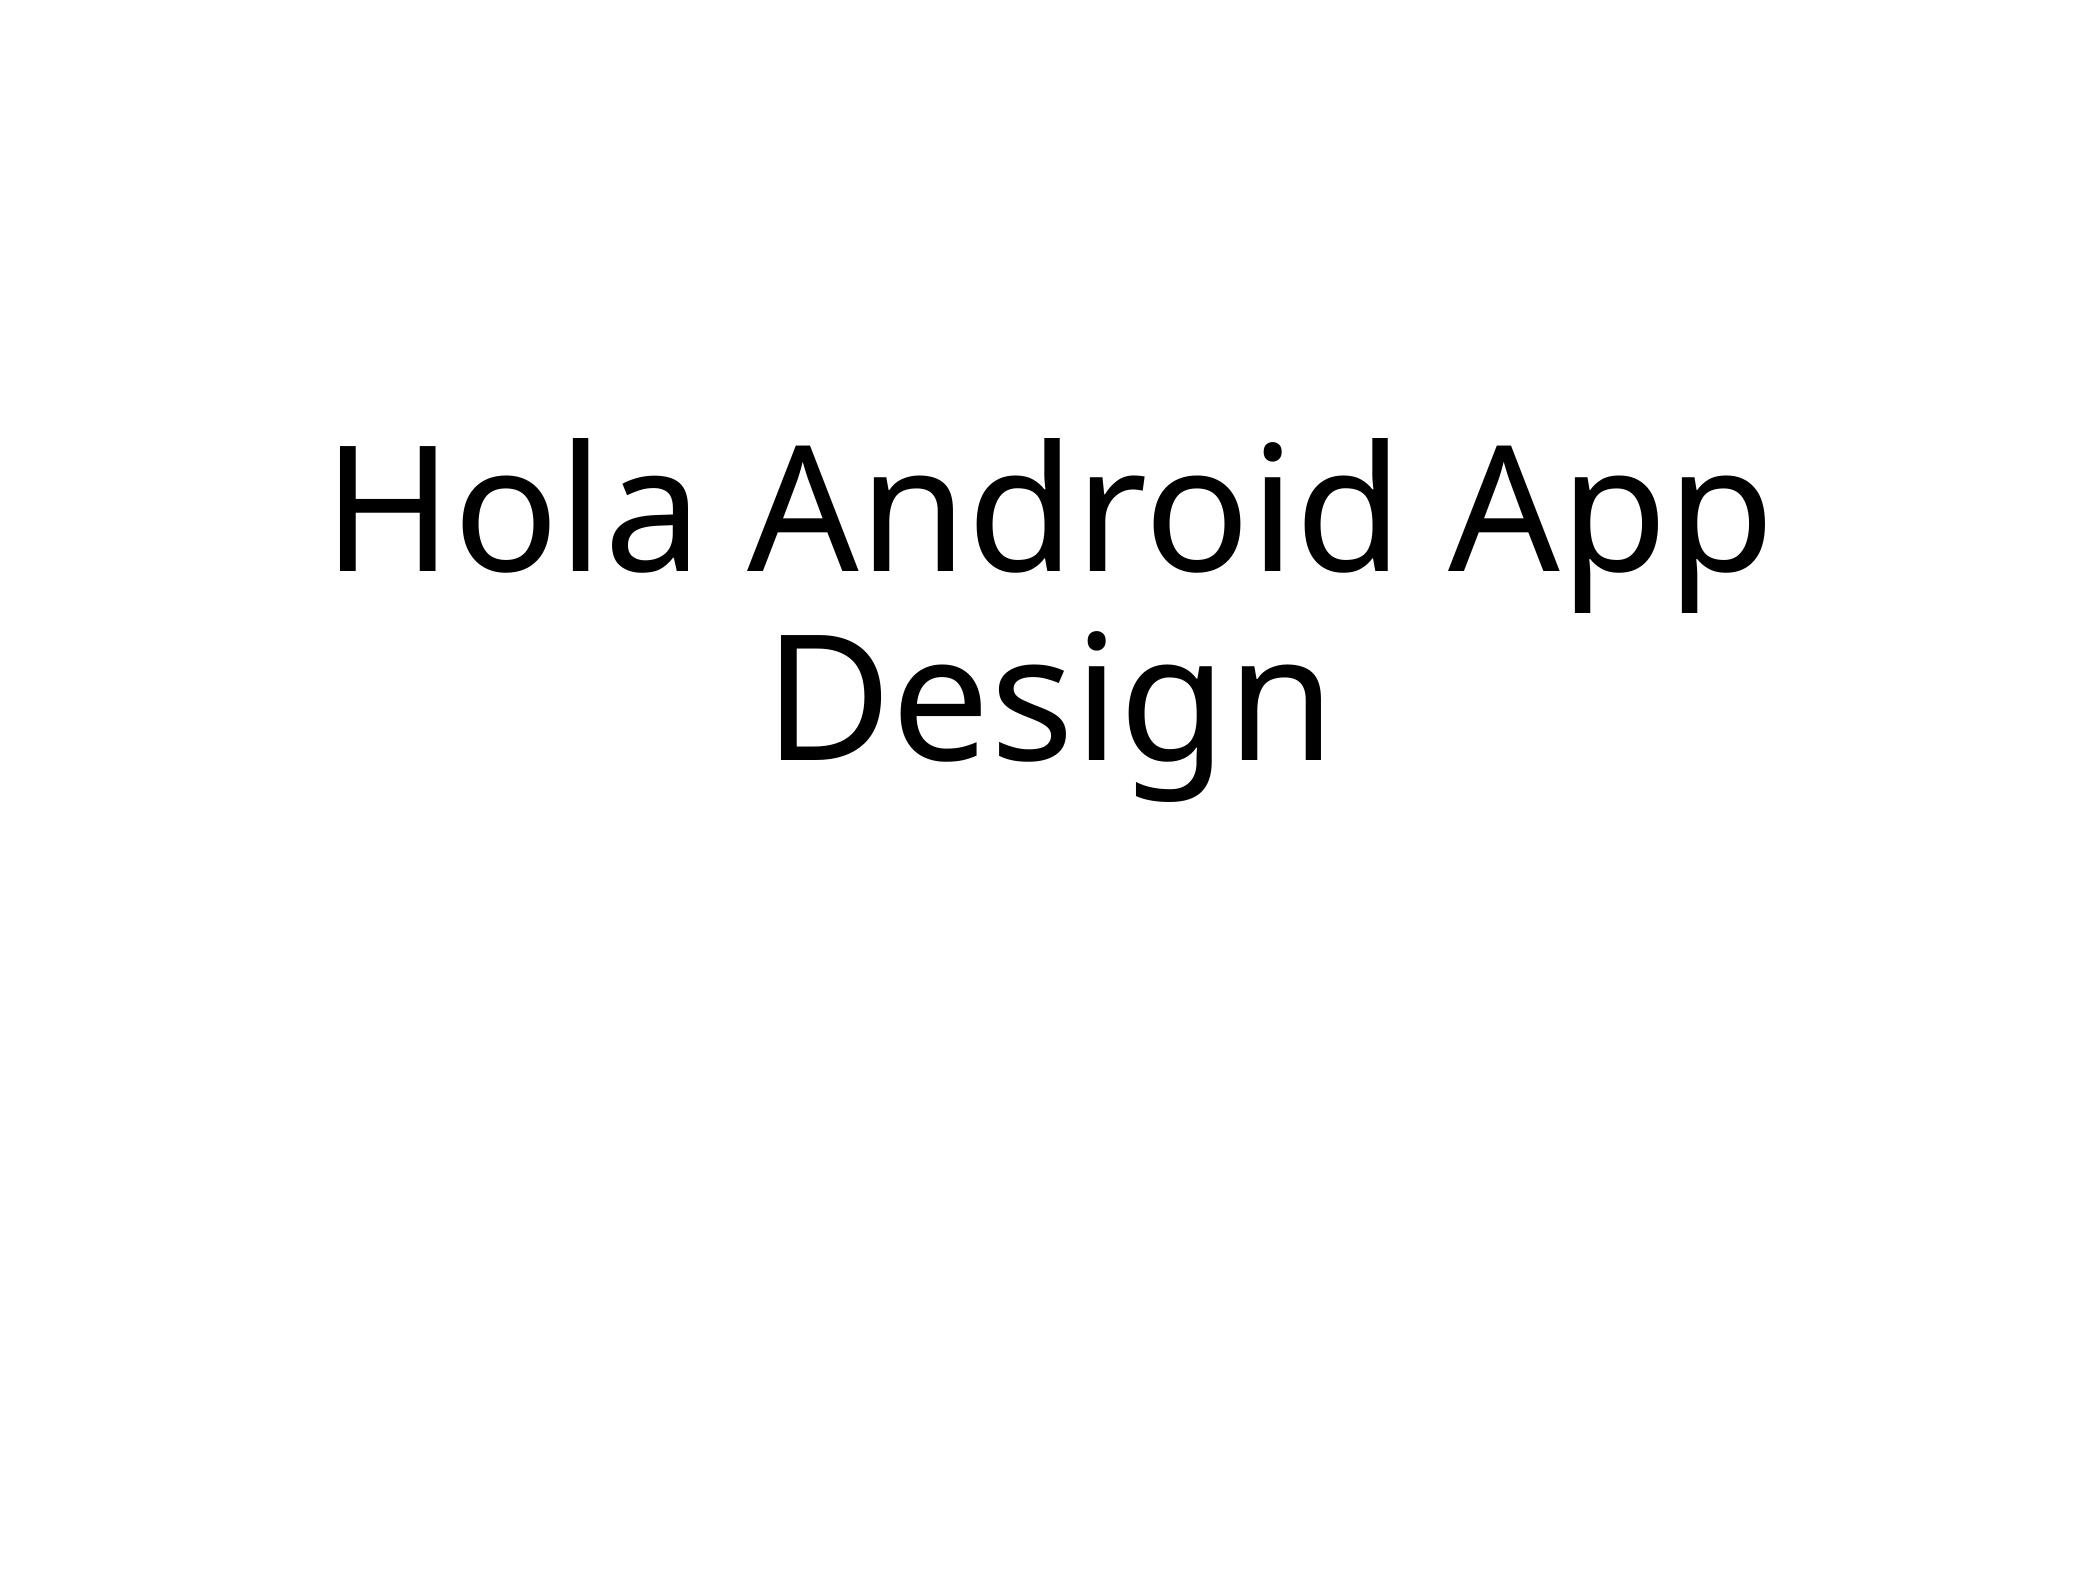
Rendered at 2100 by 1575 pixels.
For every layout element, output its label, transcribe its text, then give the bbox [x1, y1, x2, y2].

title Hola Android App Design [157, 257, 1943, 807]
